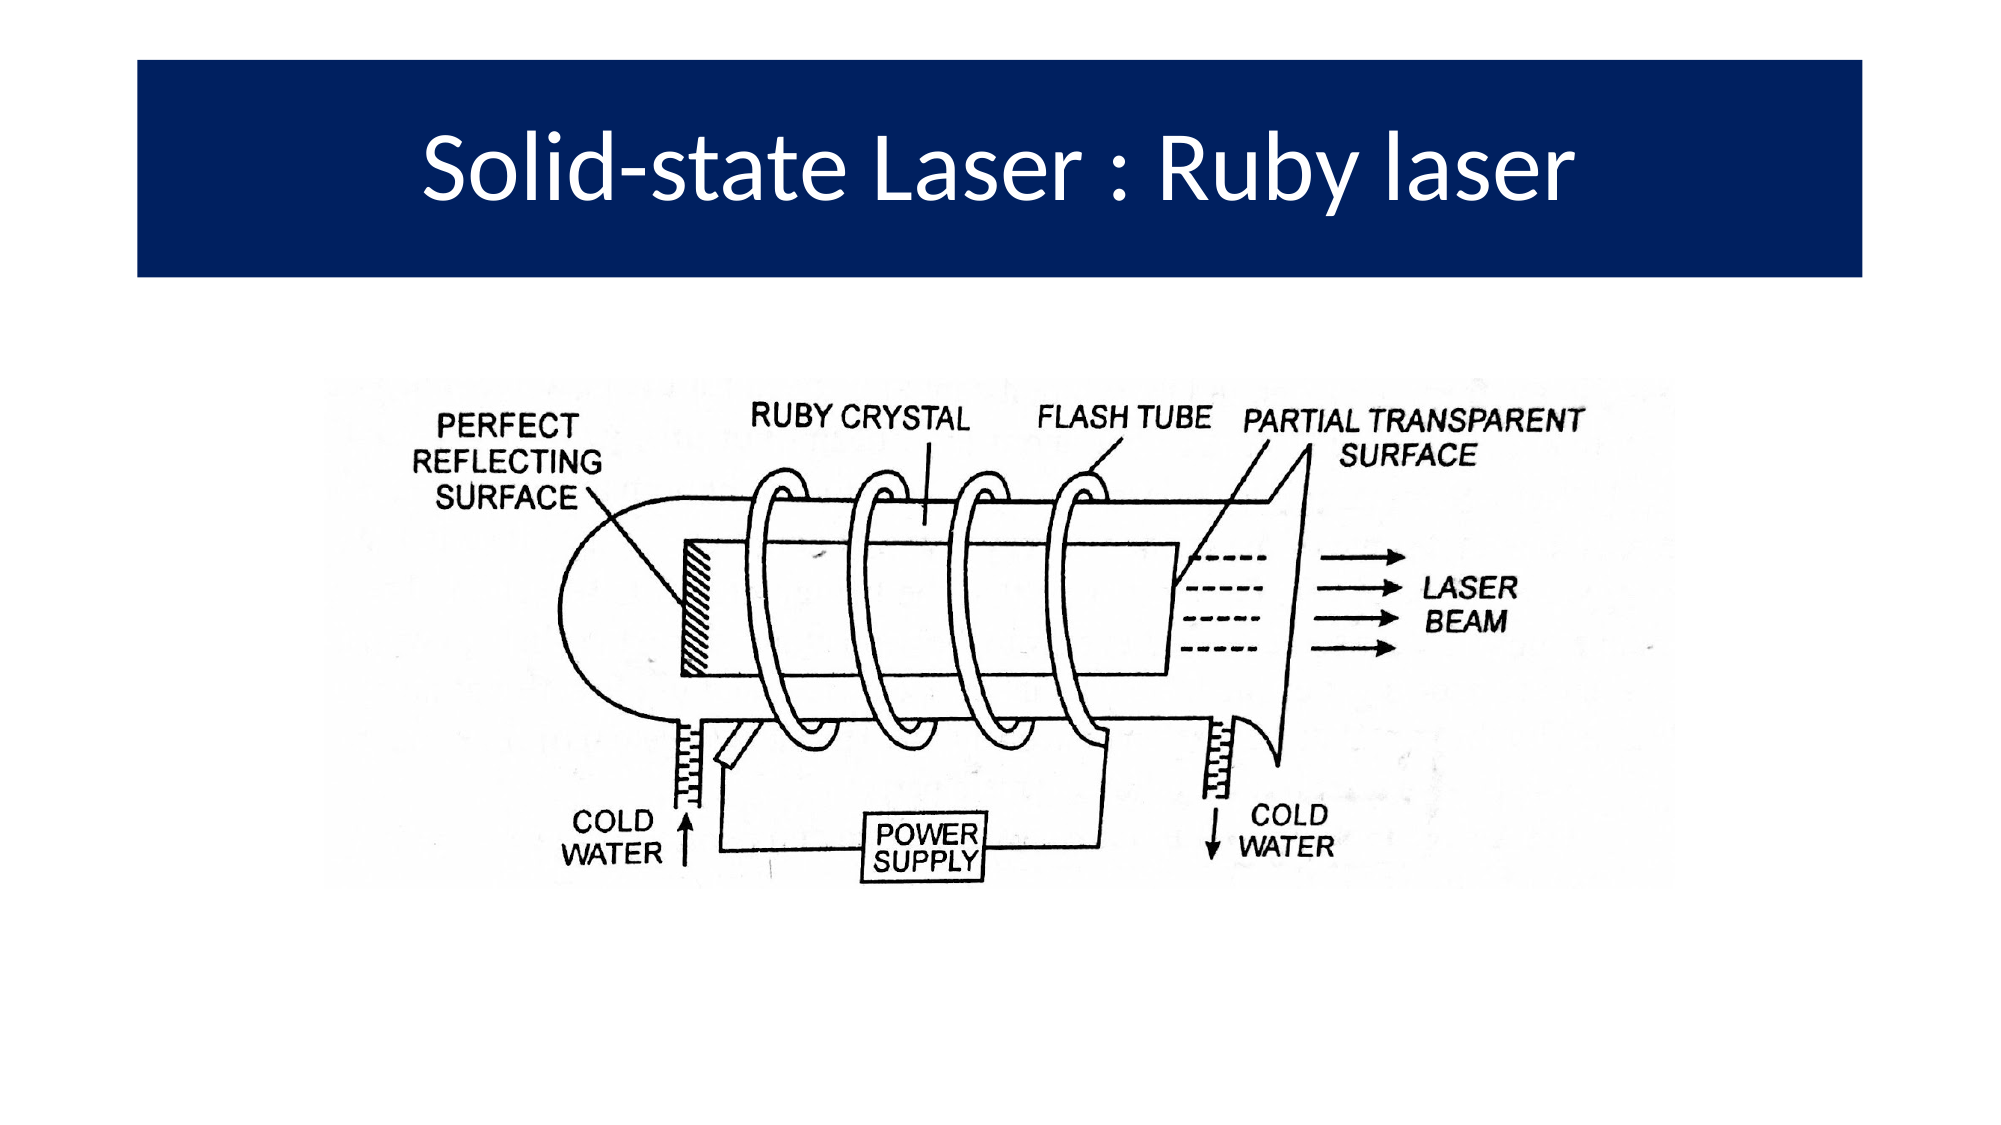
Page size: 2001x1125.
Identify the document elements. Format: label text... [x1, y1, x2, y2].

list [324, 378, 1676, 889]
title Solid-state Laser : Ruby laser [137, 59, 1863, 278]
